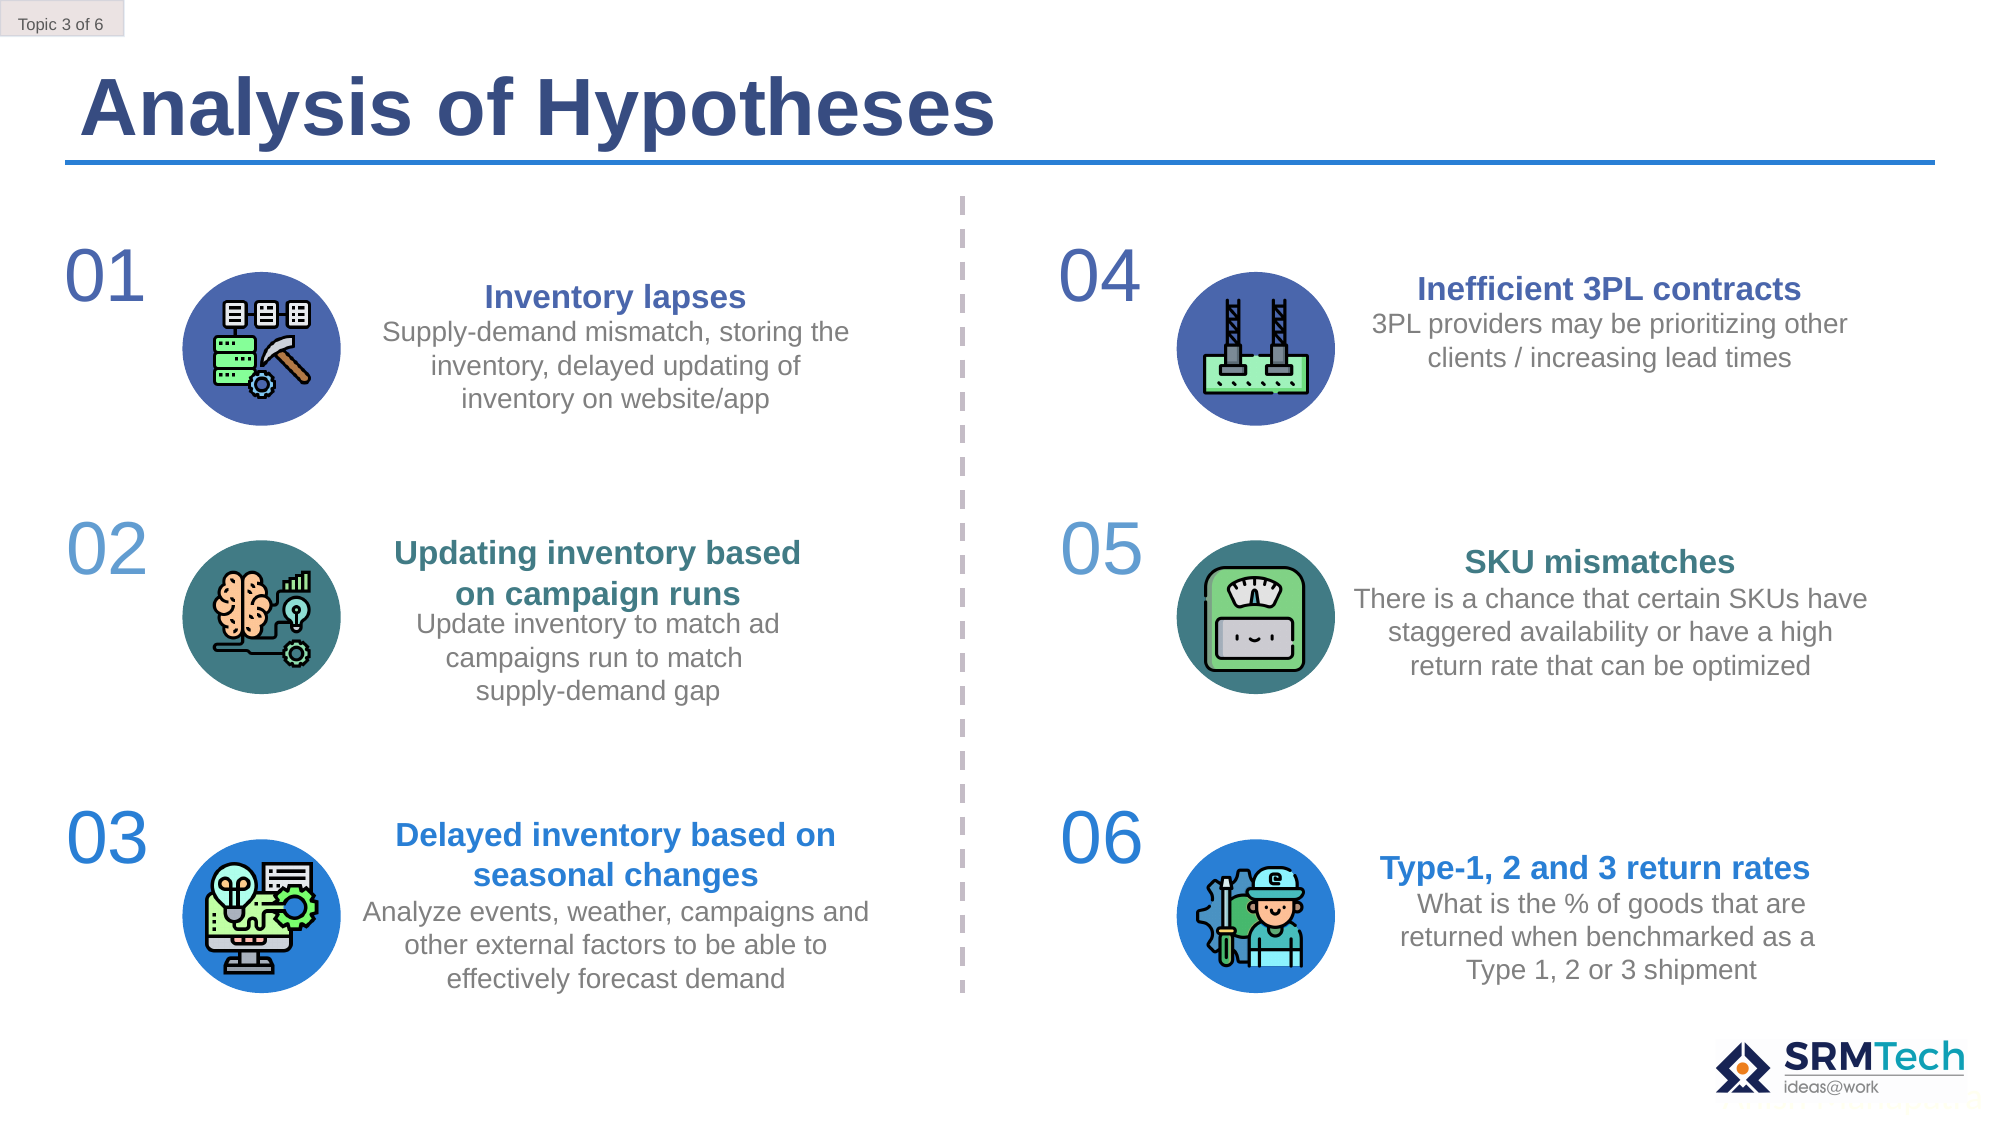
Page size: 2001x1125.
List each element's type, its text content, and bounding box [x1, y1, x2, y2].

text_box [182, 540, 341, 695]
text_box Topic 3 of 6 [3, 0, 124, 42]
text_box 02 [66, 499, 150, 590]
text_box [1176, 271, 1335, 426]
text_box 01 [43, 226, 169, 317]
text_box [182, 839, 341, 994]
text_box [1176, 839, 1335, 994]
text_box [358, 813, 874, 1029]
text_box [1176, 540, 1335, 695]
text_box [373, 274, 859, 415]
text_box 04 [1037, 226, 1163, 317]
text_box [372, 531, 824, 707]
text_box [1370, 846, 1853, 987]
picture [1715, 1039, 1968, 1103]
text_box Analysis of Hypotheses [65, 46, 1113, 159]
text_box 03 [66, 788, 150, 879]
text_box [182, 271, 341, 426]
text_box 05 [1060, 499, 1145, 590]
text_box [1367, 267, 1853, 374]
text_box 06 [1060, 788, 1145, 879]
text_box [1335, 540, 1884, 682]
